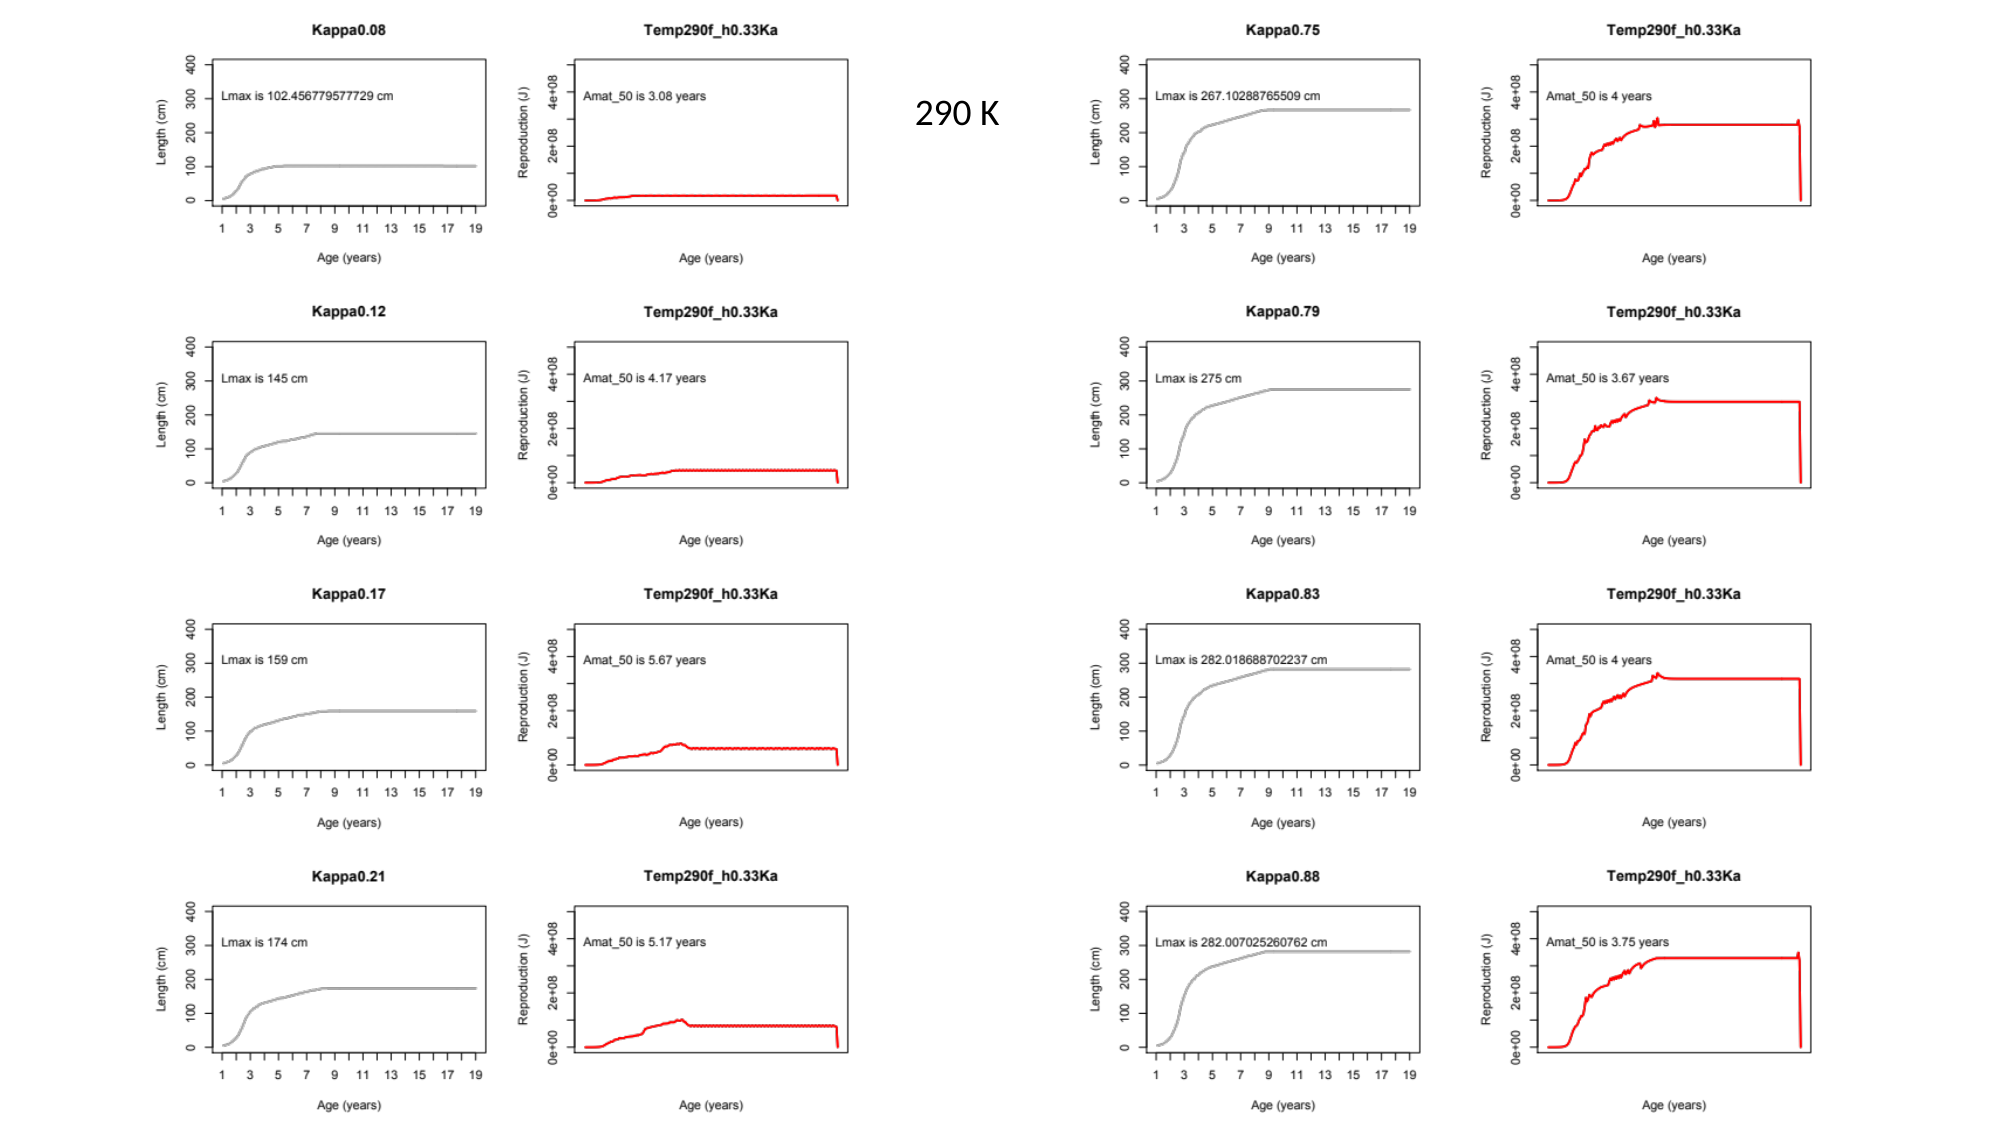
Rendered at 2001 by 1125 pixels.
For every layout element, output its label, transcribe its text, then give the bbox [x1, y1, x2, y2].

picture [152, 0, 877, 1125]
text_box 290 K [899, 80, 1064, 140]
picture [1086, 0, 1449, 1125]
picture [1477, 0, 1840, 1125]
